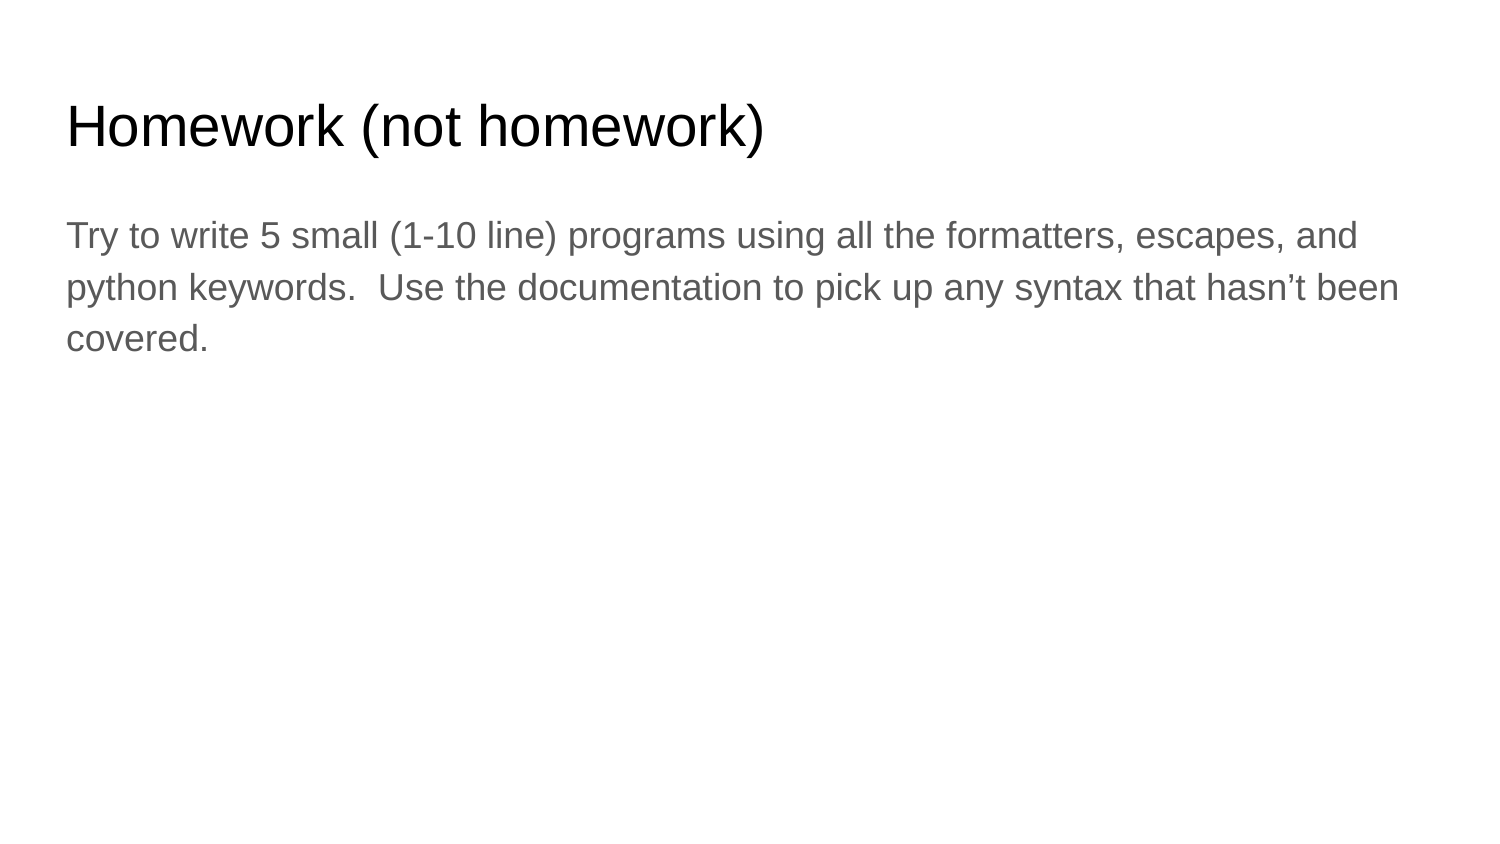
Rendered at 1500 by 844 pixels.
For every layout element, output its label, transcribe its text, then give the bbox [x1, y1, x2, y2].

list Try to write 5 small (1-10 line) programs using all the formatters, escapes, and python keywords. Use the documentation to pick up any syntax that hasn’t been covered. [51, 189, 1449, 750]
title Homework (not homework) [51, 72, 1449, 167]
